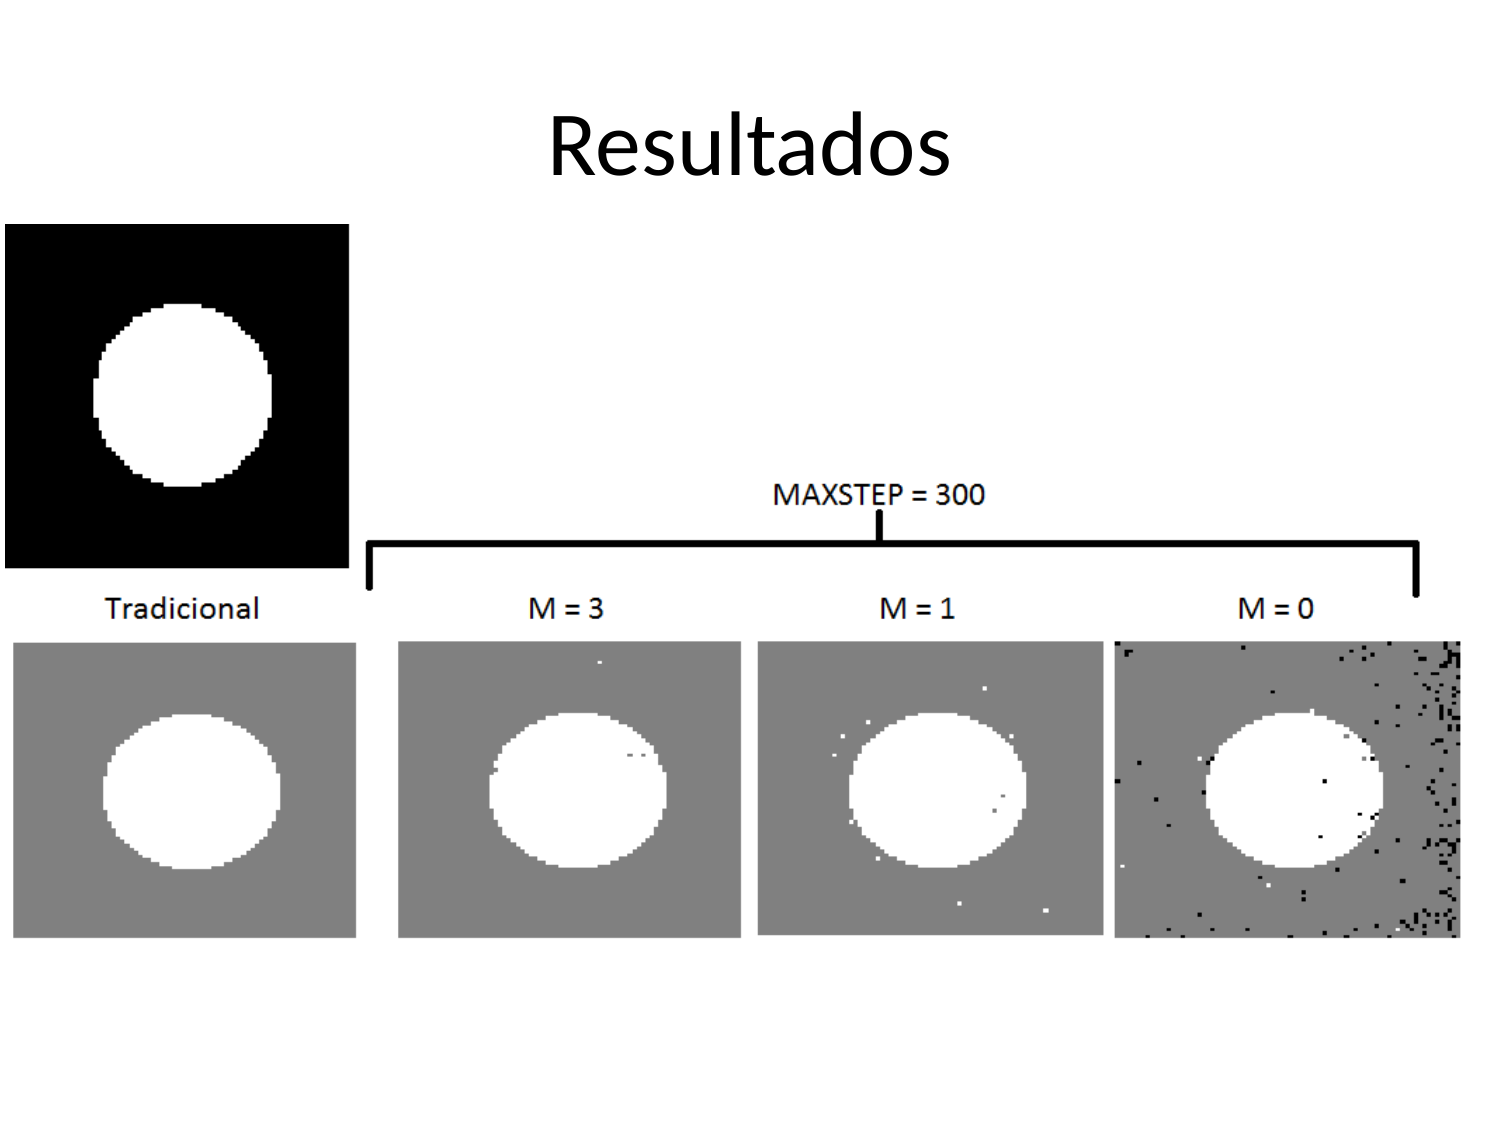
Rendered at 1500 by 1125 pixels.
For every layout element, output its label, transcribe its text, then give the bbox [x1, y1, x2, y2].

title Resultados [75, 45, 1425, 223]
picture [5, 224, 1483, 1000]
